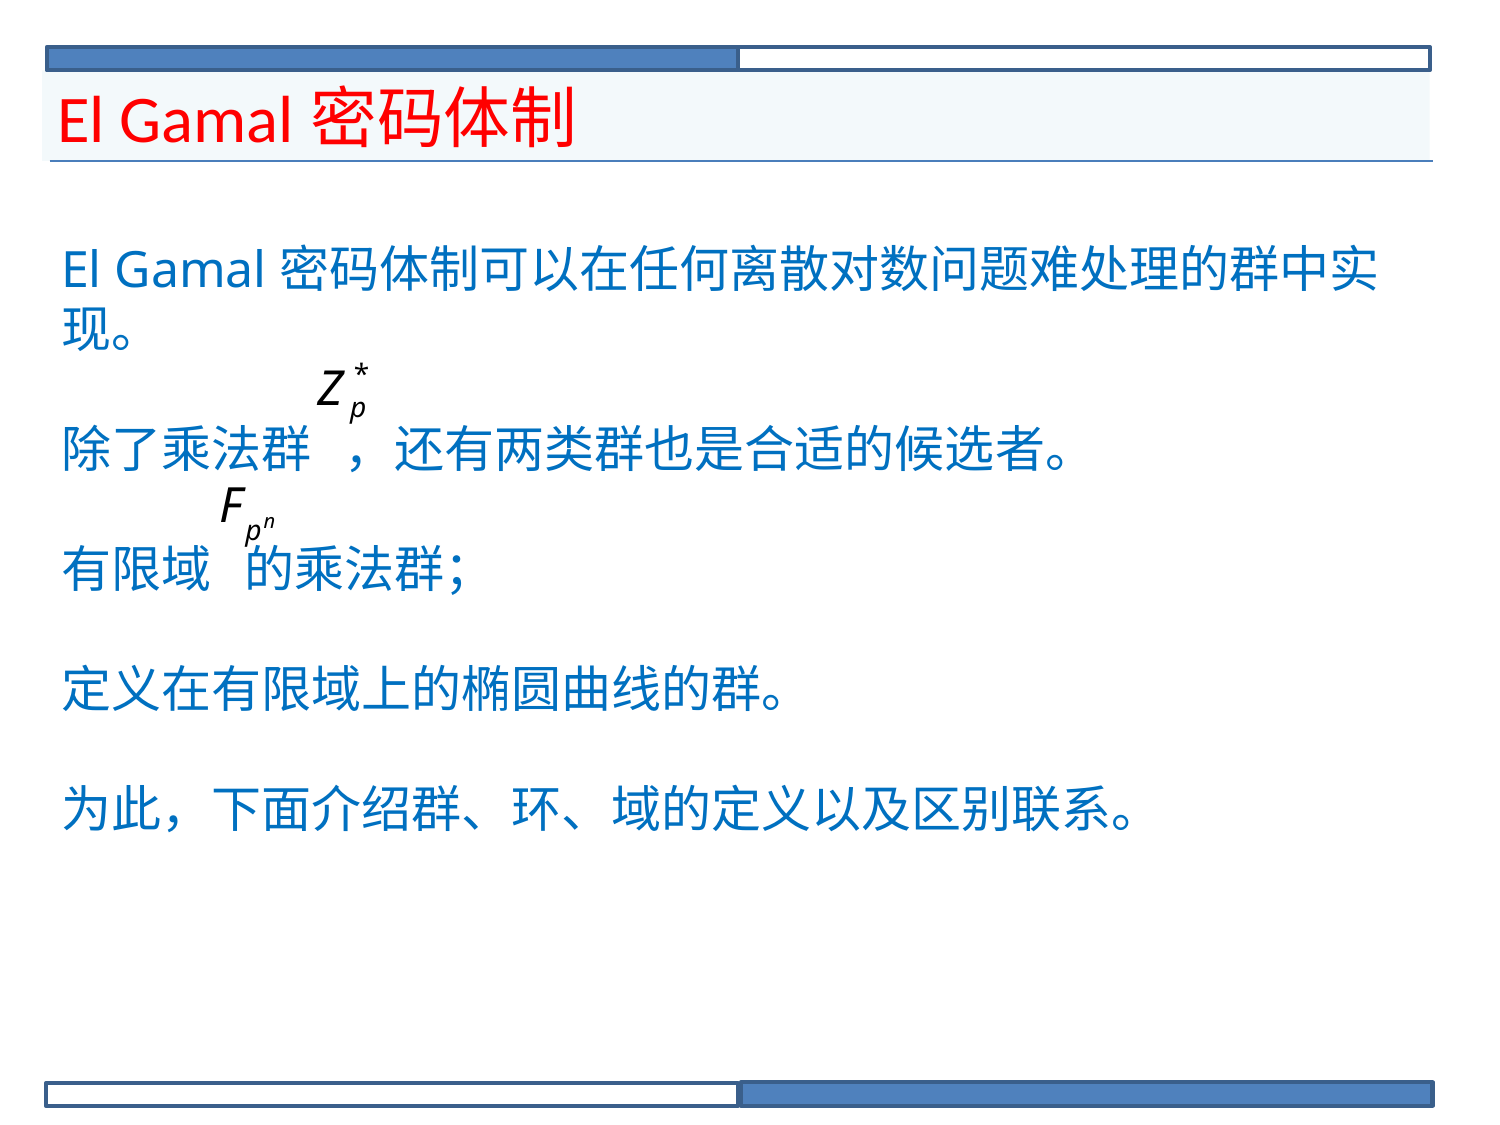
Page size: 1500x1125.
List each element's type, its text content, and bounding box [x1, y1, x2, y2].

text_box [44, 1081, 740, 1108]
text_box [736, 45, 1432, 72]
text_box [45, 45, 736, 72]
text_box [213, 470, 287, 556]
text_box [311, 349, 377, 431]
text_box [739, 1080, 1435, 1108]
text_box El Gamal密码体制可以在任何离散对数问题难处理的群中实现。 除了乘法群 ，还有两类群也是合适的候选者。 有限域 的乘法群； 定义在有限域上的椭圆曲线的群。 为此，下面介绍群、环、域的定义以及区别联系。 [46, 170, 1433, 845]
title El Gamal密码体制 [42, 70, 1430, 161]
